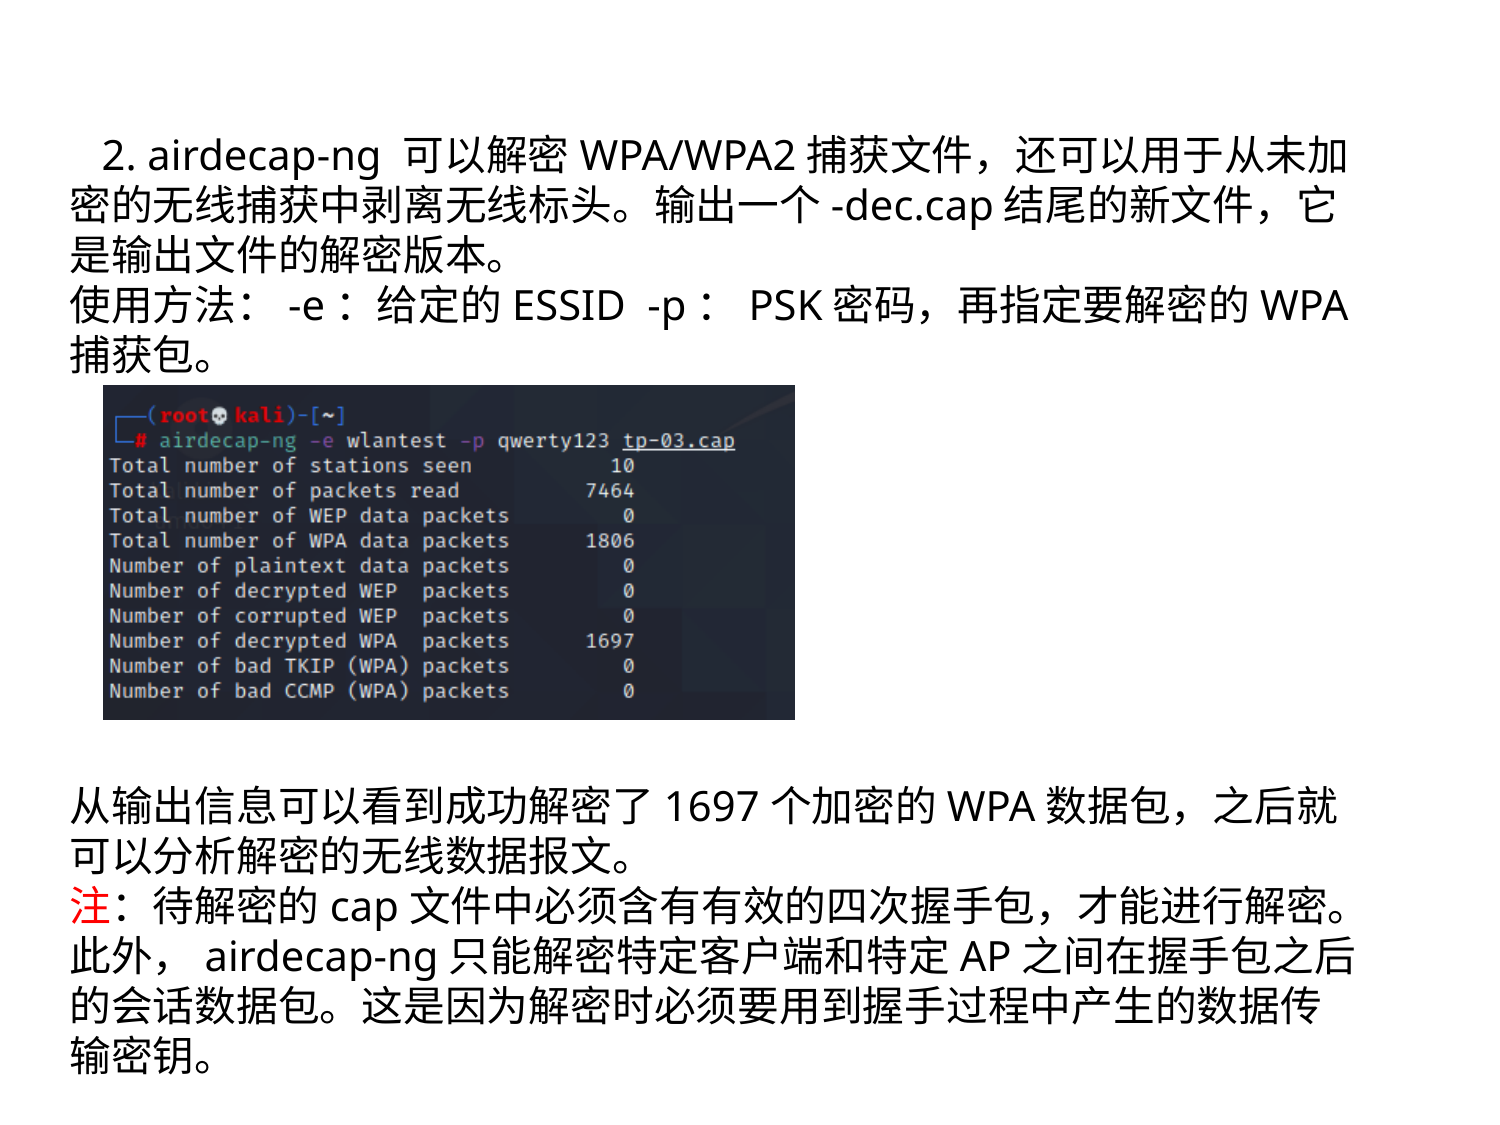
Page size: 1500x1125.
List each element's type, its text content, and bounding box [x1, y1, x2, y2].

picture [103, 385, 795, 720]
text_box 2. airdecap-ng 可以解密WPA/WPA2捕获文件，还可以用于从未加密的无线捕获中剥离无线标头。输出一个-dec.cap结尾的新文件，它是输出文件的解密版本。 使用方法：-e：给定的ESSID -p：PSK密码，再指定要解密的WPA捕获包。 从输出信息可以看到成功解密了1697个加密的WPA数据包，之后就可以分析解密的无线数据报文。 注：待解密的cap文件中必须含有有效的四次握手包，才能进行解密。 此外，airdecap-ng只能解密特定客户端和特定AP之间在握手包之后的会话数据包。这是因为解密时必须要用到握手过程中产生的数据传输密钥。 [54, 121, 1372, 1087]
